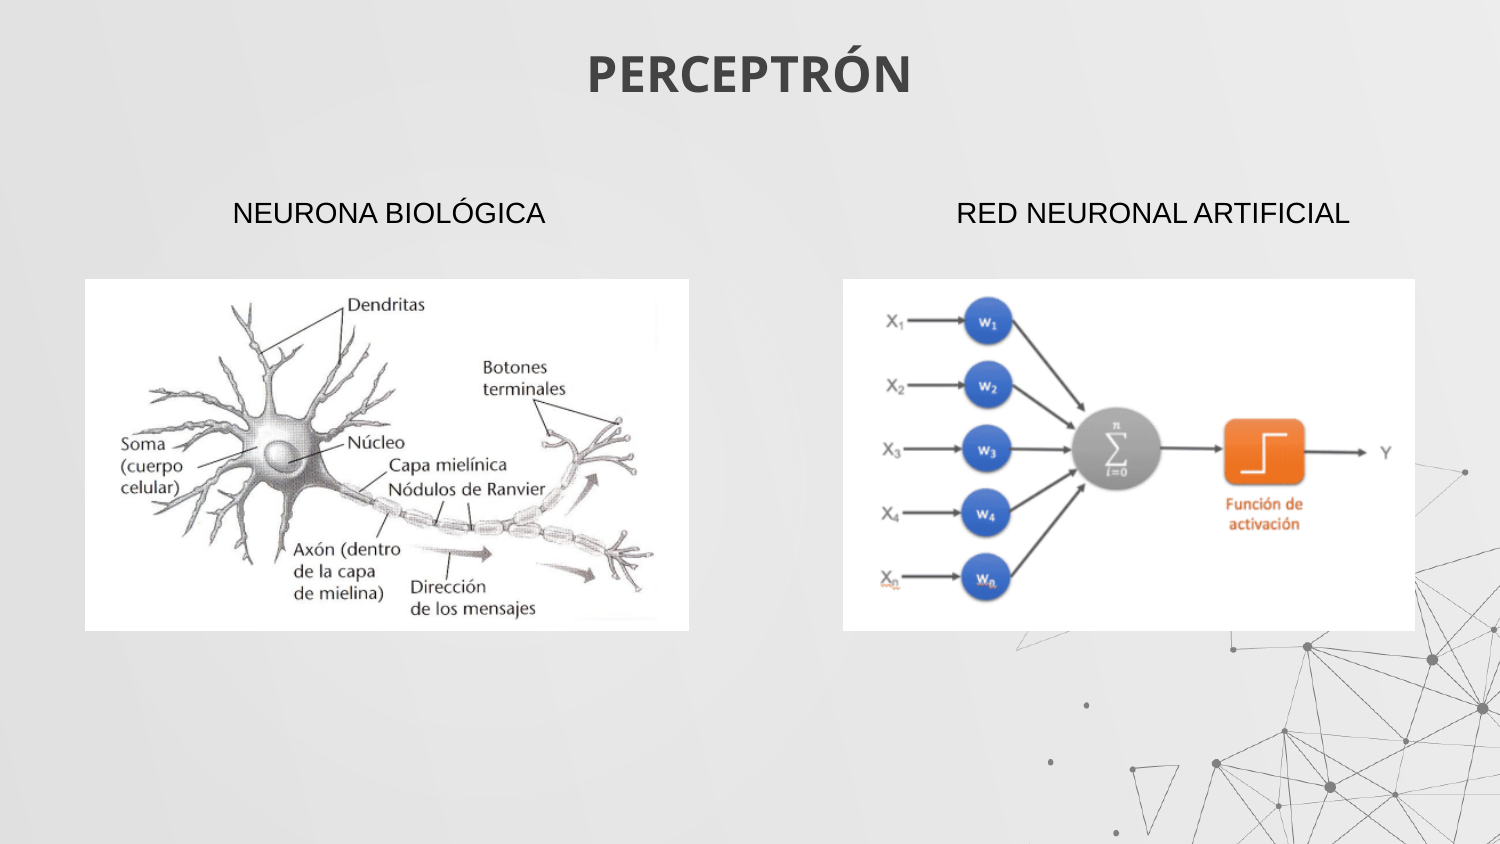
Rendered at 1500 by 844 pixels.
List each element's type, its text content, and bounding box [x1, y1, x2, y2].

text_box NEURONA BIOLÓGICA [206, 149, 568, 245]
picture [0, 0, 1500, 844]
title PERCEPTRÓN [322, 27, 1178, 133]
text_box RED NEURONAL ARTIFICIAL [918, 169, 1373, 245]
